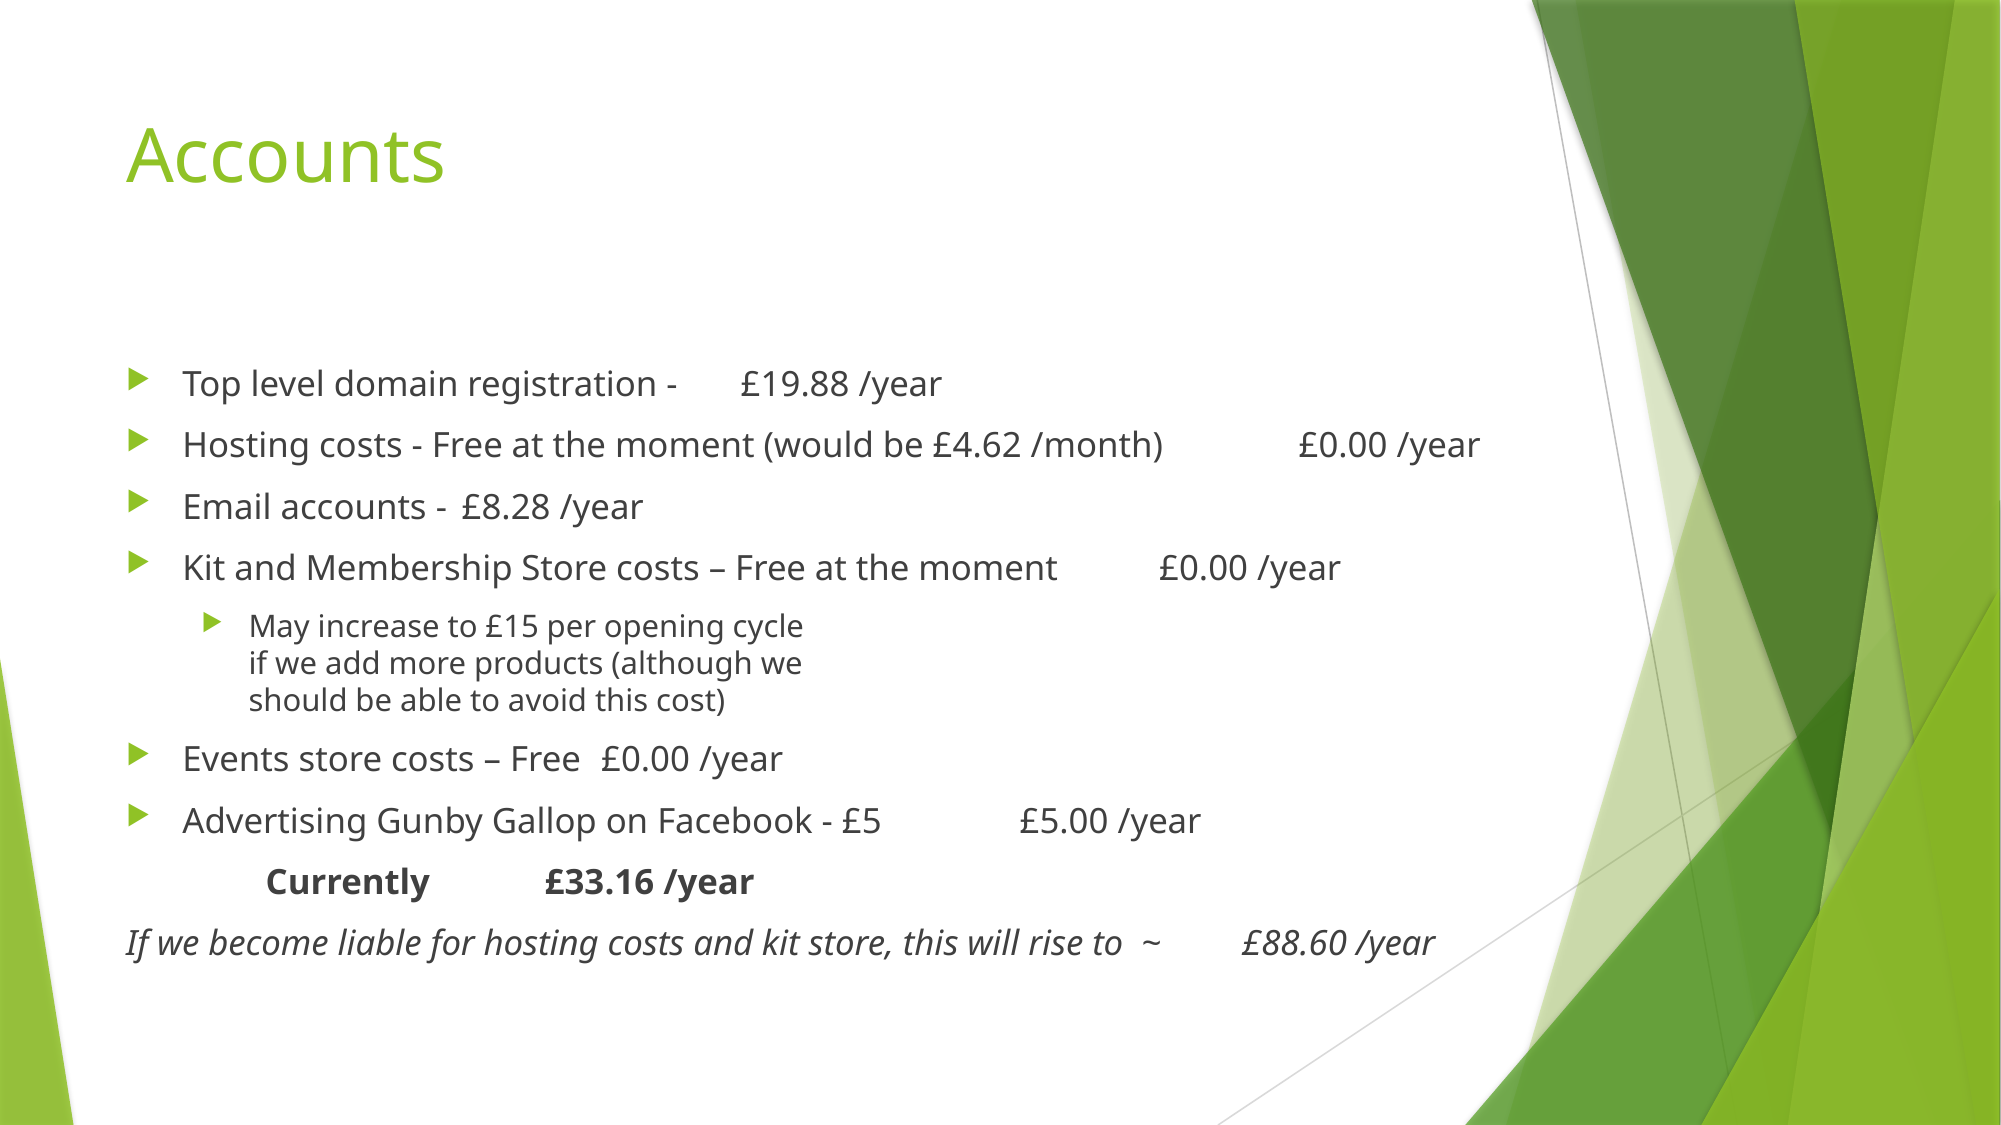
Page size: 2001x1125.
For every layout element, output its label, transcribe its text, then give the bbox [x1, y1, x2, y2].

list Top level domain registration - £19.88 /year Hosting costs - Free at the moment (would be £4.62 /month) £0.00 /year Email accounts - £8.28 /year Kit and Membership Store costs – Free at the moment £0.00 /year May increase to £15 per opening cycle if we add more products (although we should be able to avoid this cost) Events store costs – Free £0.00 /year Advertising Gunby Gallop on Facebook - £5 £5.00 /year Currently £33.16 /year If we become liable for hosting costs and kit store, this will rise to ~ £88.60 /year [111, 354, 1522, 992]
title Accounts [111, 99, 1522, 317]
